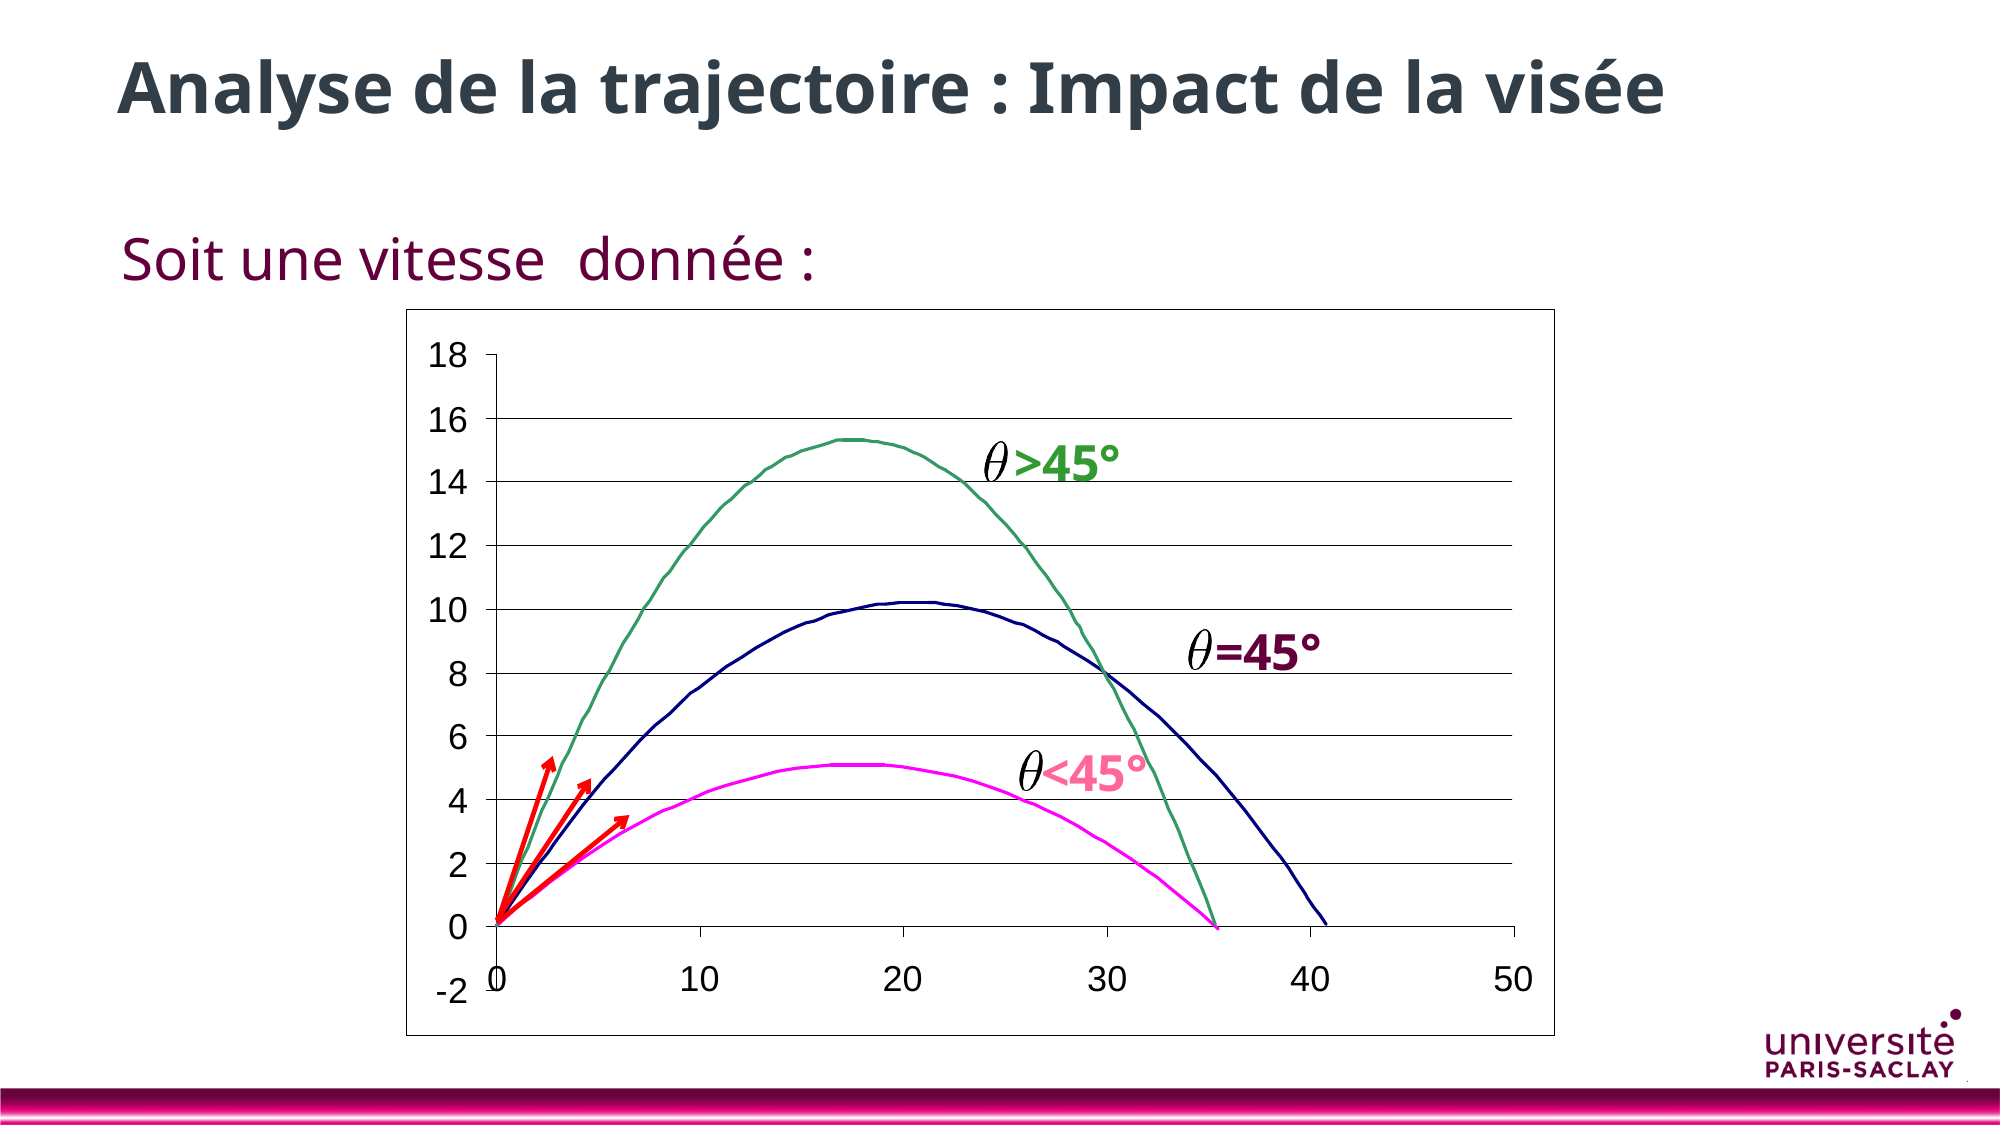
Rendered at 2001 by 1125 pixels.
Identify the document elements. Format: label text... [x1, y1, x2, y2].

text_box [102, 202, 1417, 934]
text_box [397, 300, 1564, 1044]
picture [2, 1089, 1998, 1124]
title Analyse de la trajectoire : Impact de la visée [102, 45, 1772, 138]
picture [1757, 1007, 1968, 1082]
